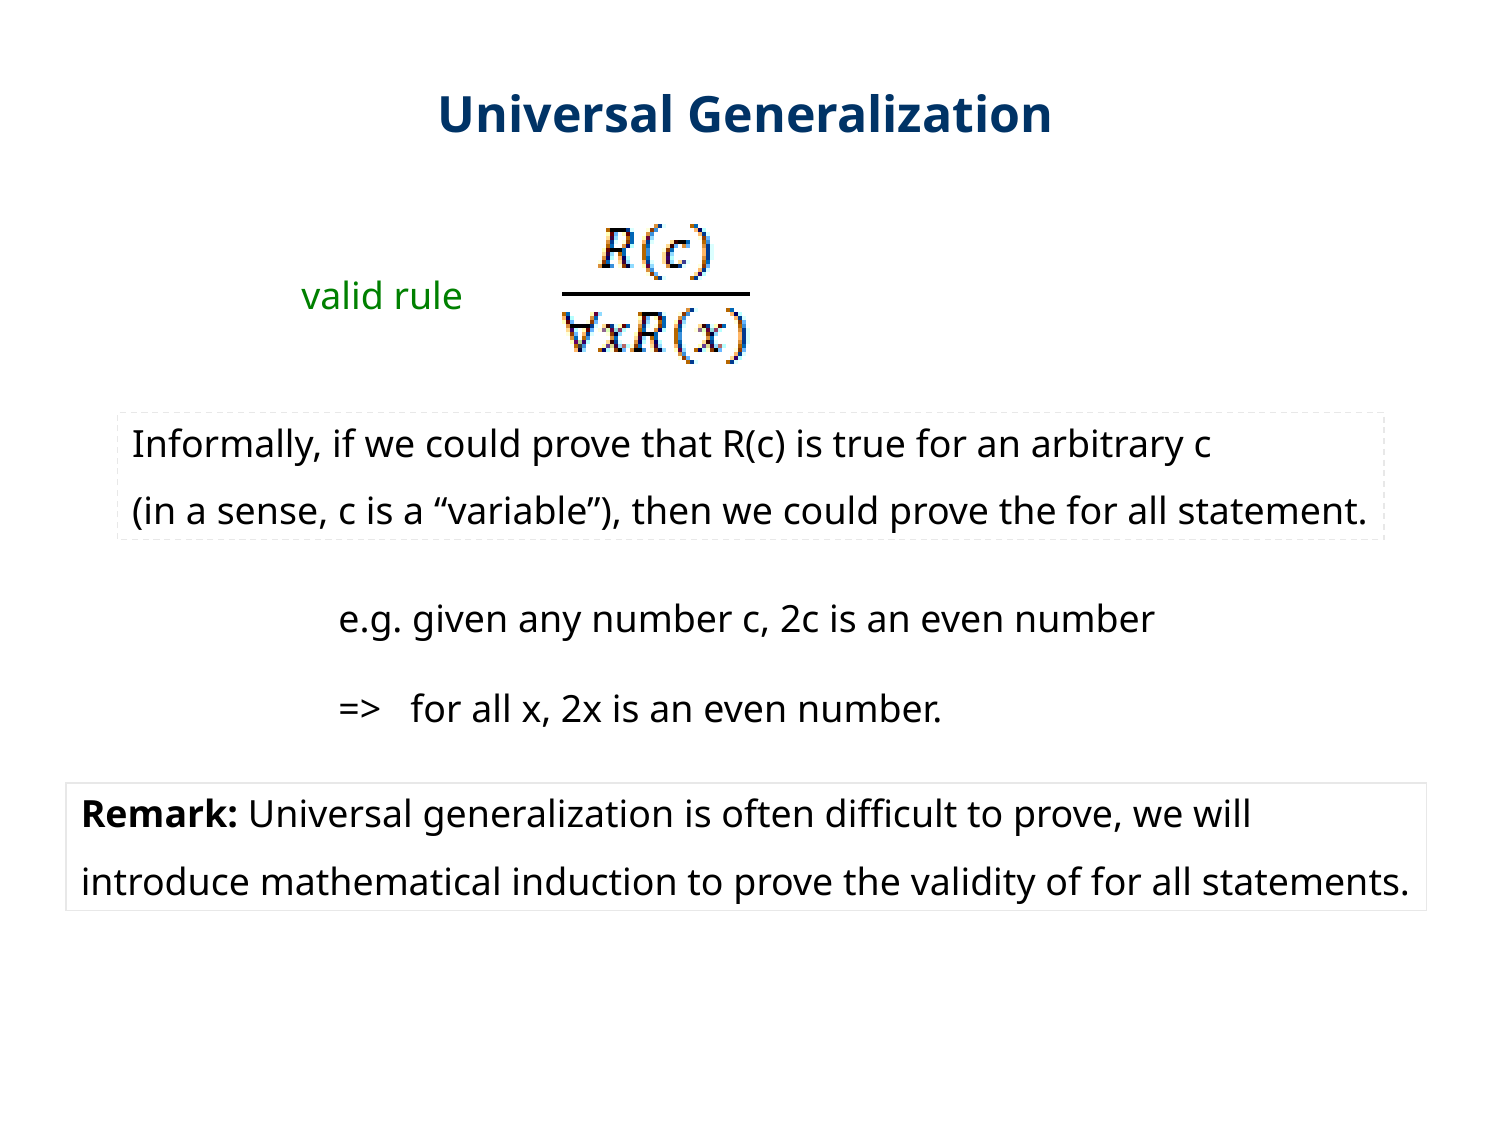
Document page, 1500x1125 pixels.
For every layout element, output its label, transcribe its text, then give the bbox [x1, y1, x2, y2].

text_box e.g. given any number c, 2c is an even number => for all x, 2x is an even number. [323, 587, 1171, 738]
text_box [740, 511, 760, 549]
text_box Informally, if we could prove that R(c) is true for an arbitrary c (in a sense, c is a “variable”), then we could prove the for all statement. [117, 412, 1385, 540]
text_box Remark: Universal generalization is often difficult to prove, we will introduce mathematical induction to prove the validity of for all statements. [66, 783, 1427, 911]
text_box Universal Generalization [423, 74, 1069, 150]
text_box valid rule [286, 264, 479, 325]
picture [561, 224, 751, 381]
